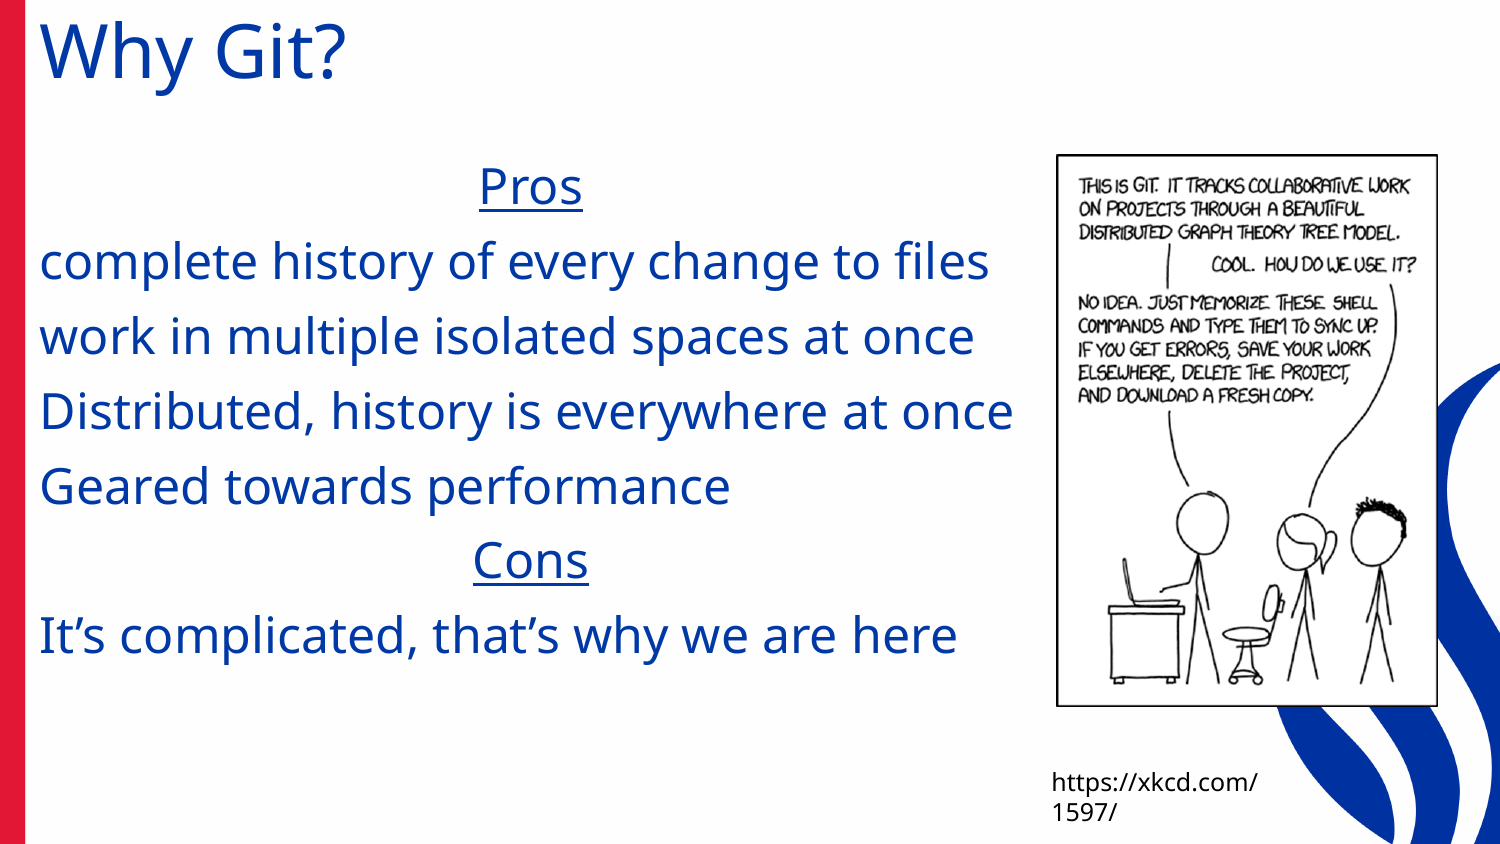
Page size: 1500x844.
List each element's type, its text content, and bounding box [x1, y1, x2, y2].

text_box https://xkcd.com/1597/ [1036, 758, 1321, 834]
list Pros complete history of every change to files work in multiple isolated spaces at once Distributed, history is everywhere at once Geared towards performance Cons It’s complicated, that’s why we are here [24, 154, 1038, 800]
picture [0, 0, 1500, 844]
title Why Git? [24, 6, 1400, 150]
